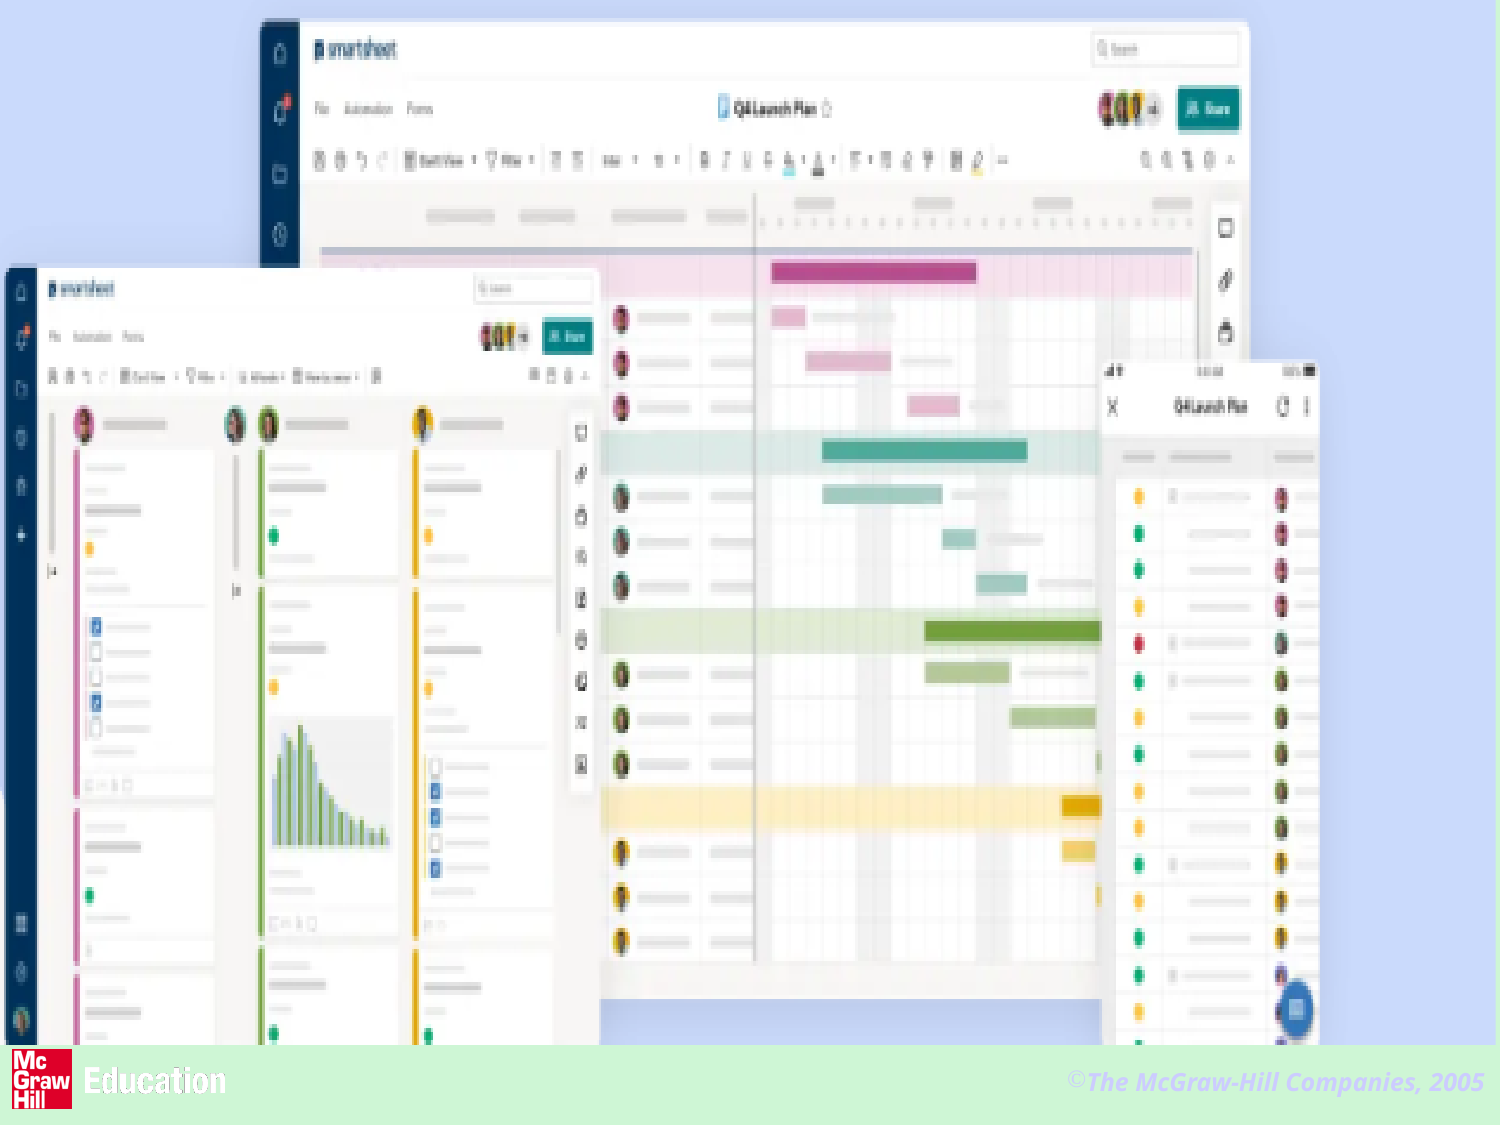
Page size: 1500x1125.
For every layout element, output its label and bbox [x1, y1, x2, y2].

list [0, 0, 1496, 1045]
picture [12, 1049, 225, 1109]
